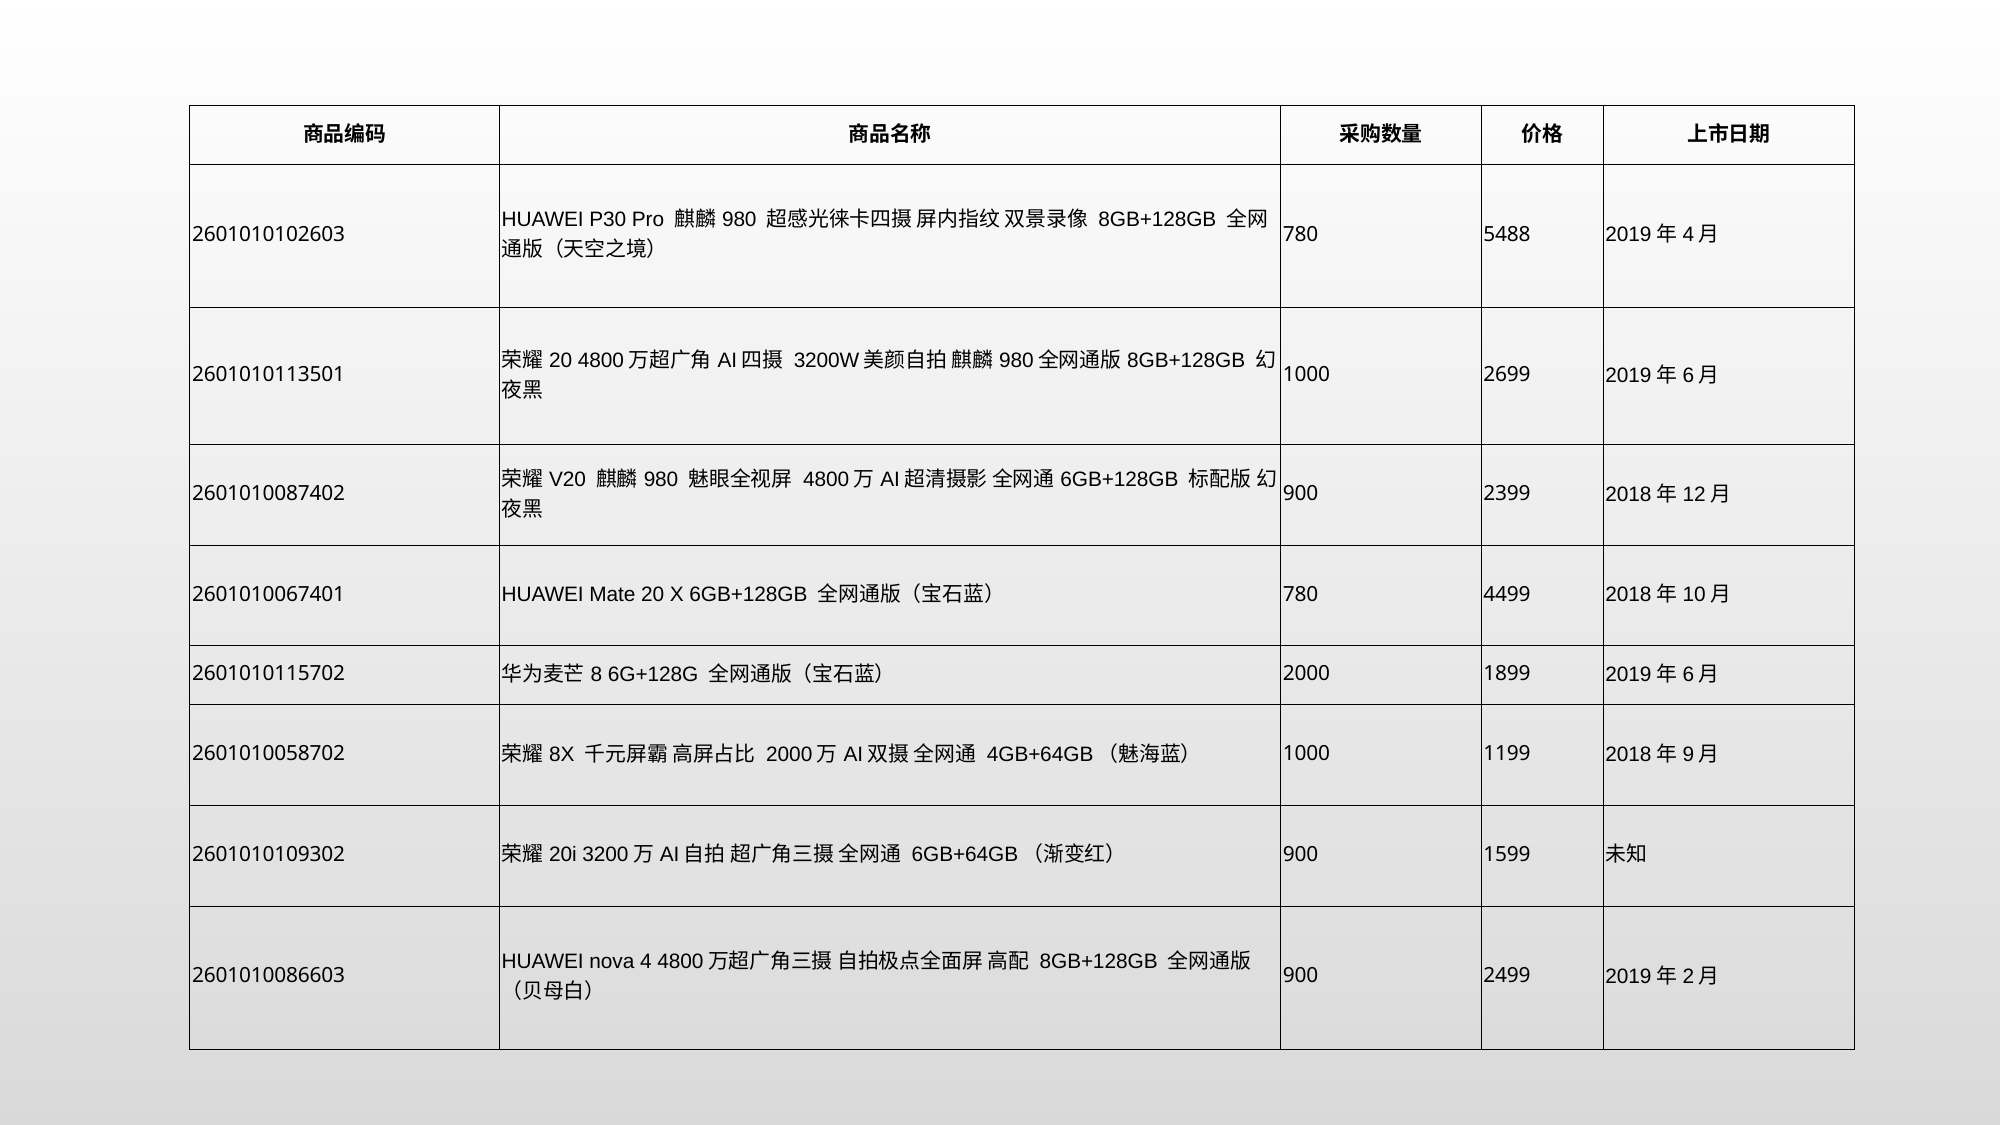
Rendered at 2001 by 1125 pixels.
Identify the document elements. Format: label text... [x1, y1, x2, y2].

table_cell 2018年9月 [1604, 705, 1854, 805]
table_cell 2601010067401 [190, 546, 499, 645]
table_cell 荣耀20i 3200万AI自拍 超广角三摄 全网通 6GB+64GB（渐变红） [500, 806, 1280, 906]
table_cell 2601010086603 [190, 907, 499, 1049]
table_cell 1199 [1482, 705, 1603, 805]
table_header 商品名称 [500, 106, 1280, 164]
table_cell 2601010087402 [190, 445, 499, 545]
table_cell HUAWEI Mate 20 X 6GB+128GB 全网通版（宝石蓝） [500, 546, 1280, 645]
table_cell 2019年6月 [1604, 308, 1854, 444]
table_cell 1000 [1281, 308, 1481, 444]
table_cell 900 [1281, 445, 1481, 545]
table_cell 900 [1281, 806, 1481, 906]
table_cell 2601010058702 [190, 705, 499, 805]
table_cell 900 [1281, 907, 1481, 1049]
table_cell 1599 [1482, 806, 1603, 906]
table_header 采购数量 [1281, 106, 1481, 164]
table_cell 2601010109302 [190, 806, 499, 906]
table_cell HUAWEI nova 4 4800万超广角三摄 自拍极点全面屏 高配 8GB+128GB 全网通版（贝母白） [500, 907, 1280, 1049]
table_cell 1899 [1482, 646, 1603, 704]
table_cell 荣耀V20 麒麟980 魅眼全视屏 4800万AI超清摄影 全网通6GB+128GB 标配版 幻夜黑 [500, 445, 1280, 545]
table_cell 未知 [1604, 806, 1854, 906]
table_cell 华为麦芒8 6G+128G 全网通版（宝石蓝） [500, 646, 1280, 704]
table_header 商品编码 [190, 106, 499, 164]
table_header 上市日期 [1604, 106, 1854, 164]
table_cell 2019年6月 [1604, 646, 1854, 704]
table_cell 780 [1281, 165, 1481, 307]
table_header 价格 [1482, 106, 1603, 164]
table_cell 2018年12月 [1604, 445, 1854, 545]
table_cell 2019年2月 [1604, 907, 1854, 1049]
table_cell 2499 [1482, 907, 1603, 1049]
table_cell 2601010113501 [190, 308, 499, 444]
table_cell 荣耀20 4800万超广角AI四摄 3200W美颜自拍 麒麟980全网通版8GB+128GB 幻夜黑 [500, 308, 1280, 444]
table_cell 2000 [1281, 646, 1481, 704]
table_cell HUAWEI P30 Pro 麒麟980 超感光徕卡四摄 屏内指纹 双景录像 8GB+128GB 全网通版（天空之境） [500, 165, 1280, 307]
table_cell 4499 [1482, 546, 1603, 645]
table_cell 2699 [1482, 308, 1603, 444]
table_cell 2399 [1482, 445, 1603, 545]
table_cell 5488 [1482, 165, 1603, 307]
table_cell 780 [1281, 546, 1481, 645]
table_cell 2601010102603 [190, 165, 499, 307]
table_cell 1000 [1281, 705, 1481, 805]
table_cell 2601010115702 [190, 646, 499, 704]
table_cell 荣耀8X 千元屏霸 高屏占比 2000万AI双摄 全网通 4GB+64GB（魅海蓝） [500, 705, 1280, 805]
table_cell 2019年4月 [1604, 165, 1854, 307]
table_cell 2018年10月 [1604, 546, 1854, 645]
